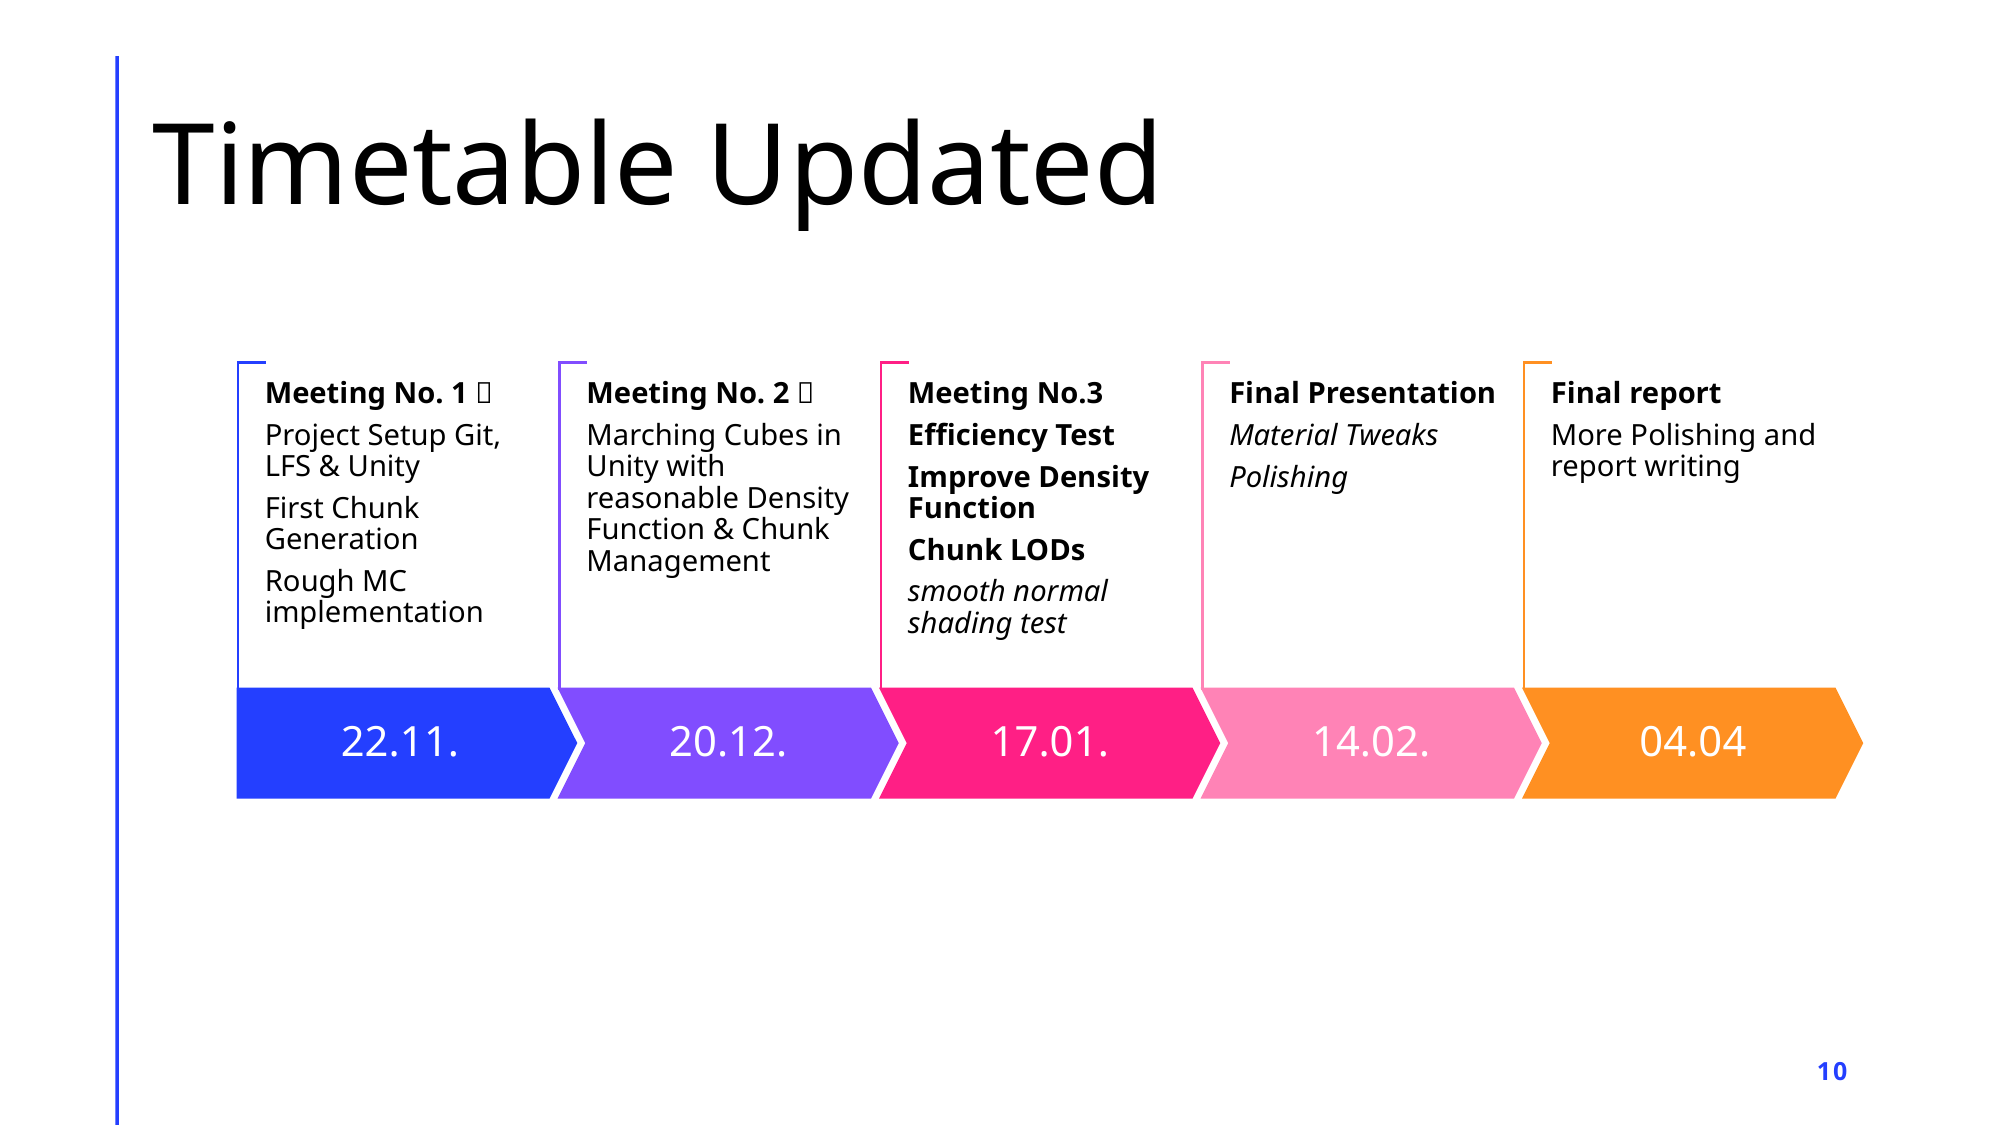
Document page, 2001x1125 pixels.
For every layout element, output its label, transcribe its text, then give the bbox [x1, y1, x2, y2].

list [237, 217, 1863, 943]
title Timetable Updated [137, 59, 1863, 278]
slide_number 10 [1412, 1042, 1863, 1103]
